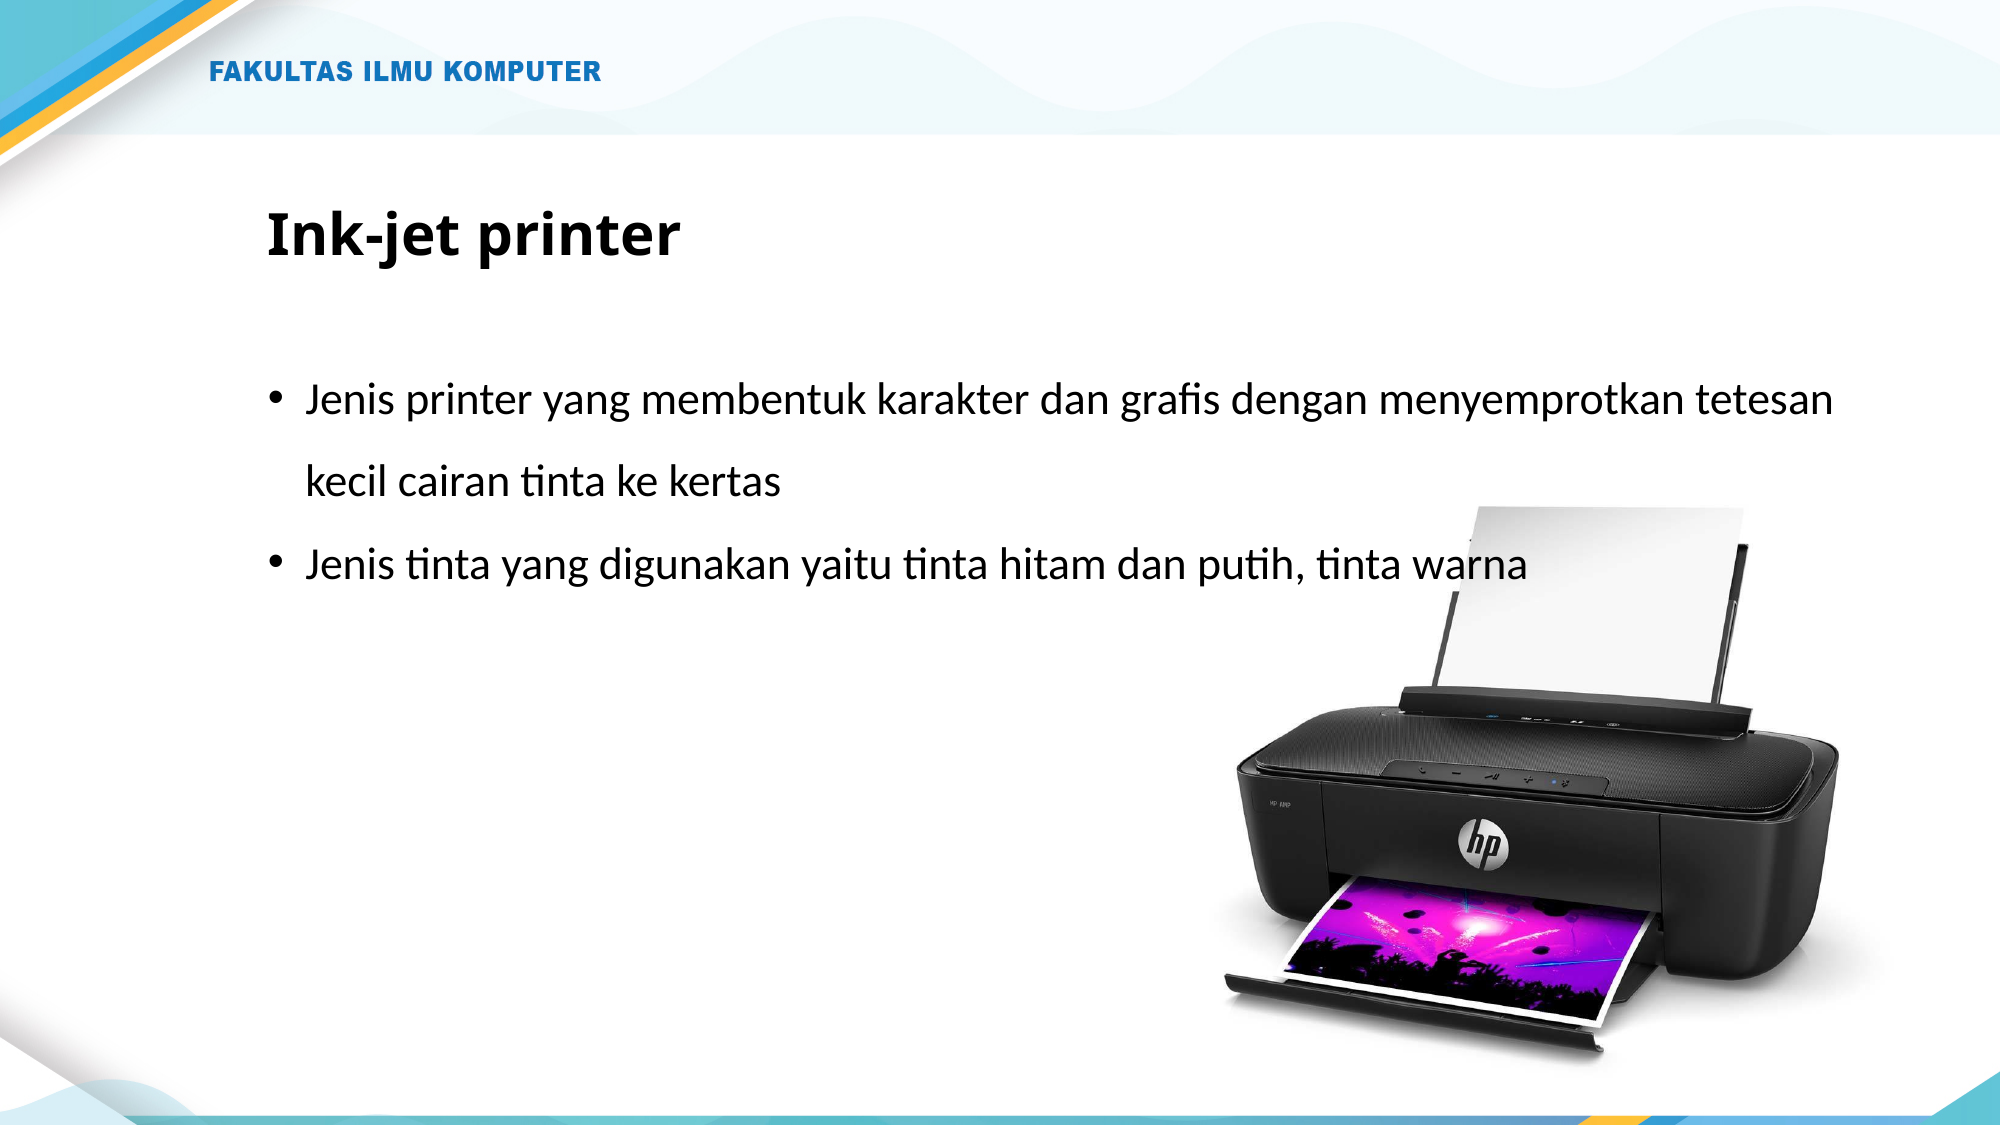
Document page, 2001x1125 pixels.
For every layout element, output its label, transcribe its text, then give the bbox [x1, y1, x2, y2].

picture [0, 0, 2000, 1125]
list Jenis printer yang membentuk karakter dan grafis dengan menyemprotkan tetesan kecil cairan tinta ke kertas Jenis tinta yang digunakan yaitu tinta hitam dan putih, tinta warna [252, 333, 1852, 822]
title Ink-jet printer [252, 170, 1852, 303]
